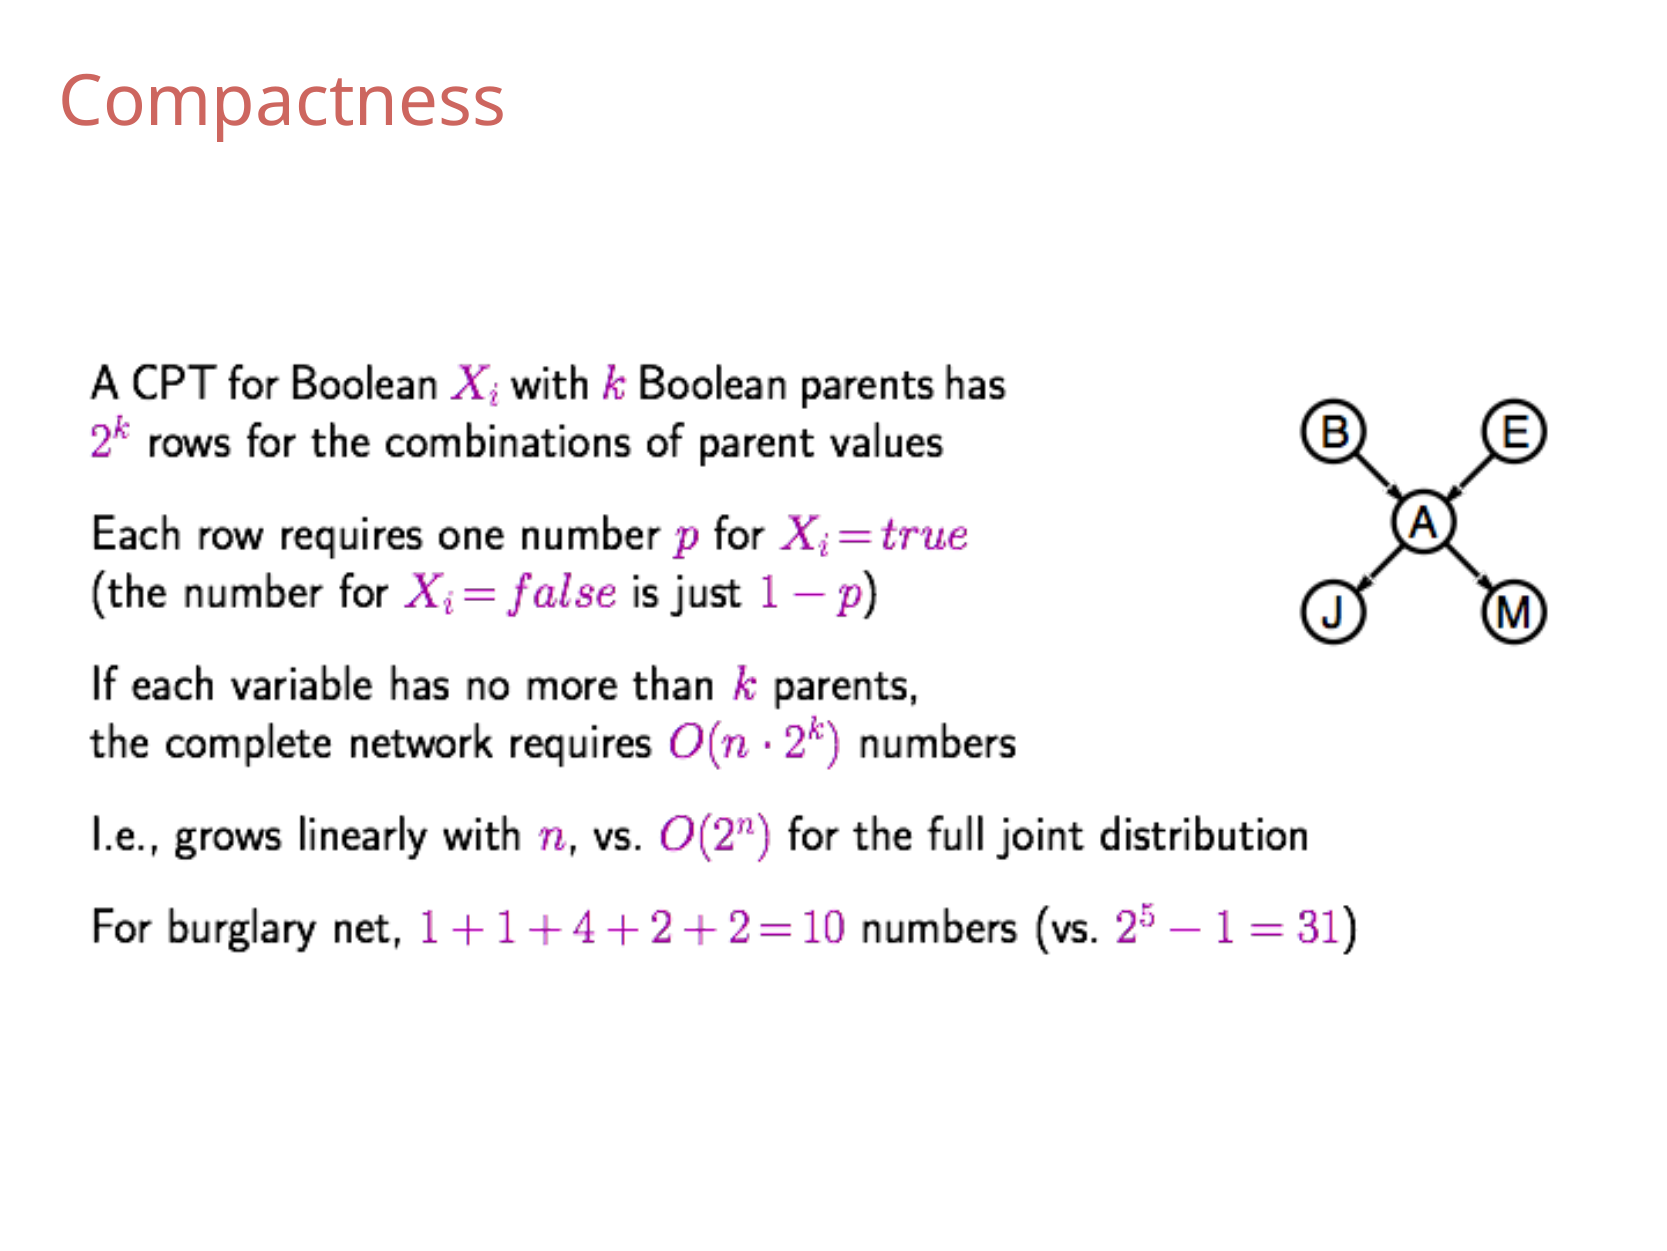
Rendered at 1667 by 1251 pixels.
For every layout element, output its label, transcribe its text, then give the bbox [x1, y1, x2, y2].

picture [72, 335, 1572, 979]
list Compactness [51, 47, 1613, 232]
